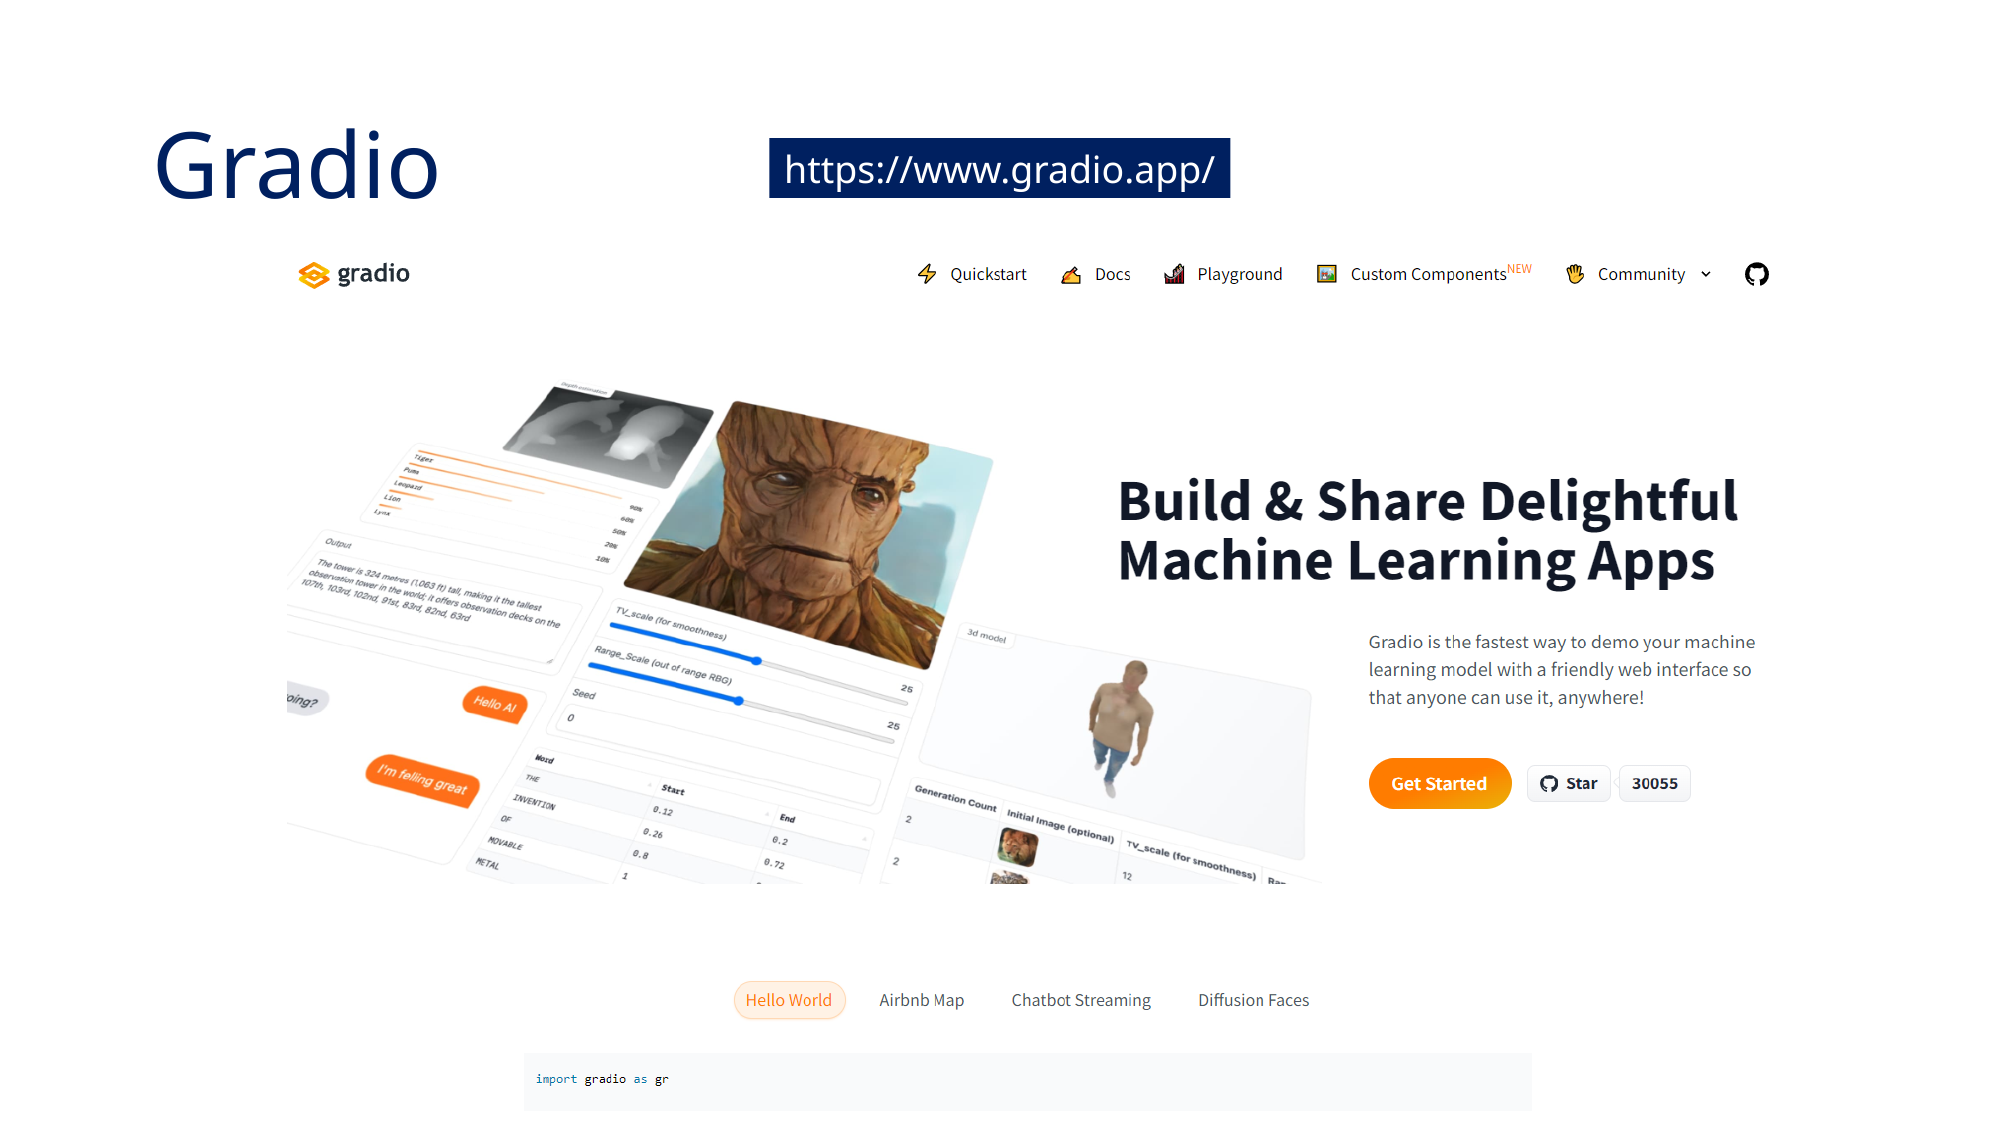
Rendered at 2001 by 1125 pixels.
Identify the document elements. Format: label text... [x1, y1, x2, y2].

title Gradio [137, 59, 1863, 278]
text_box https://www.gradio.app/ [769, 138, 1231, 198]
picture [222, 246, 1778, 1111]
